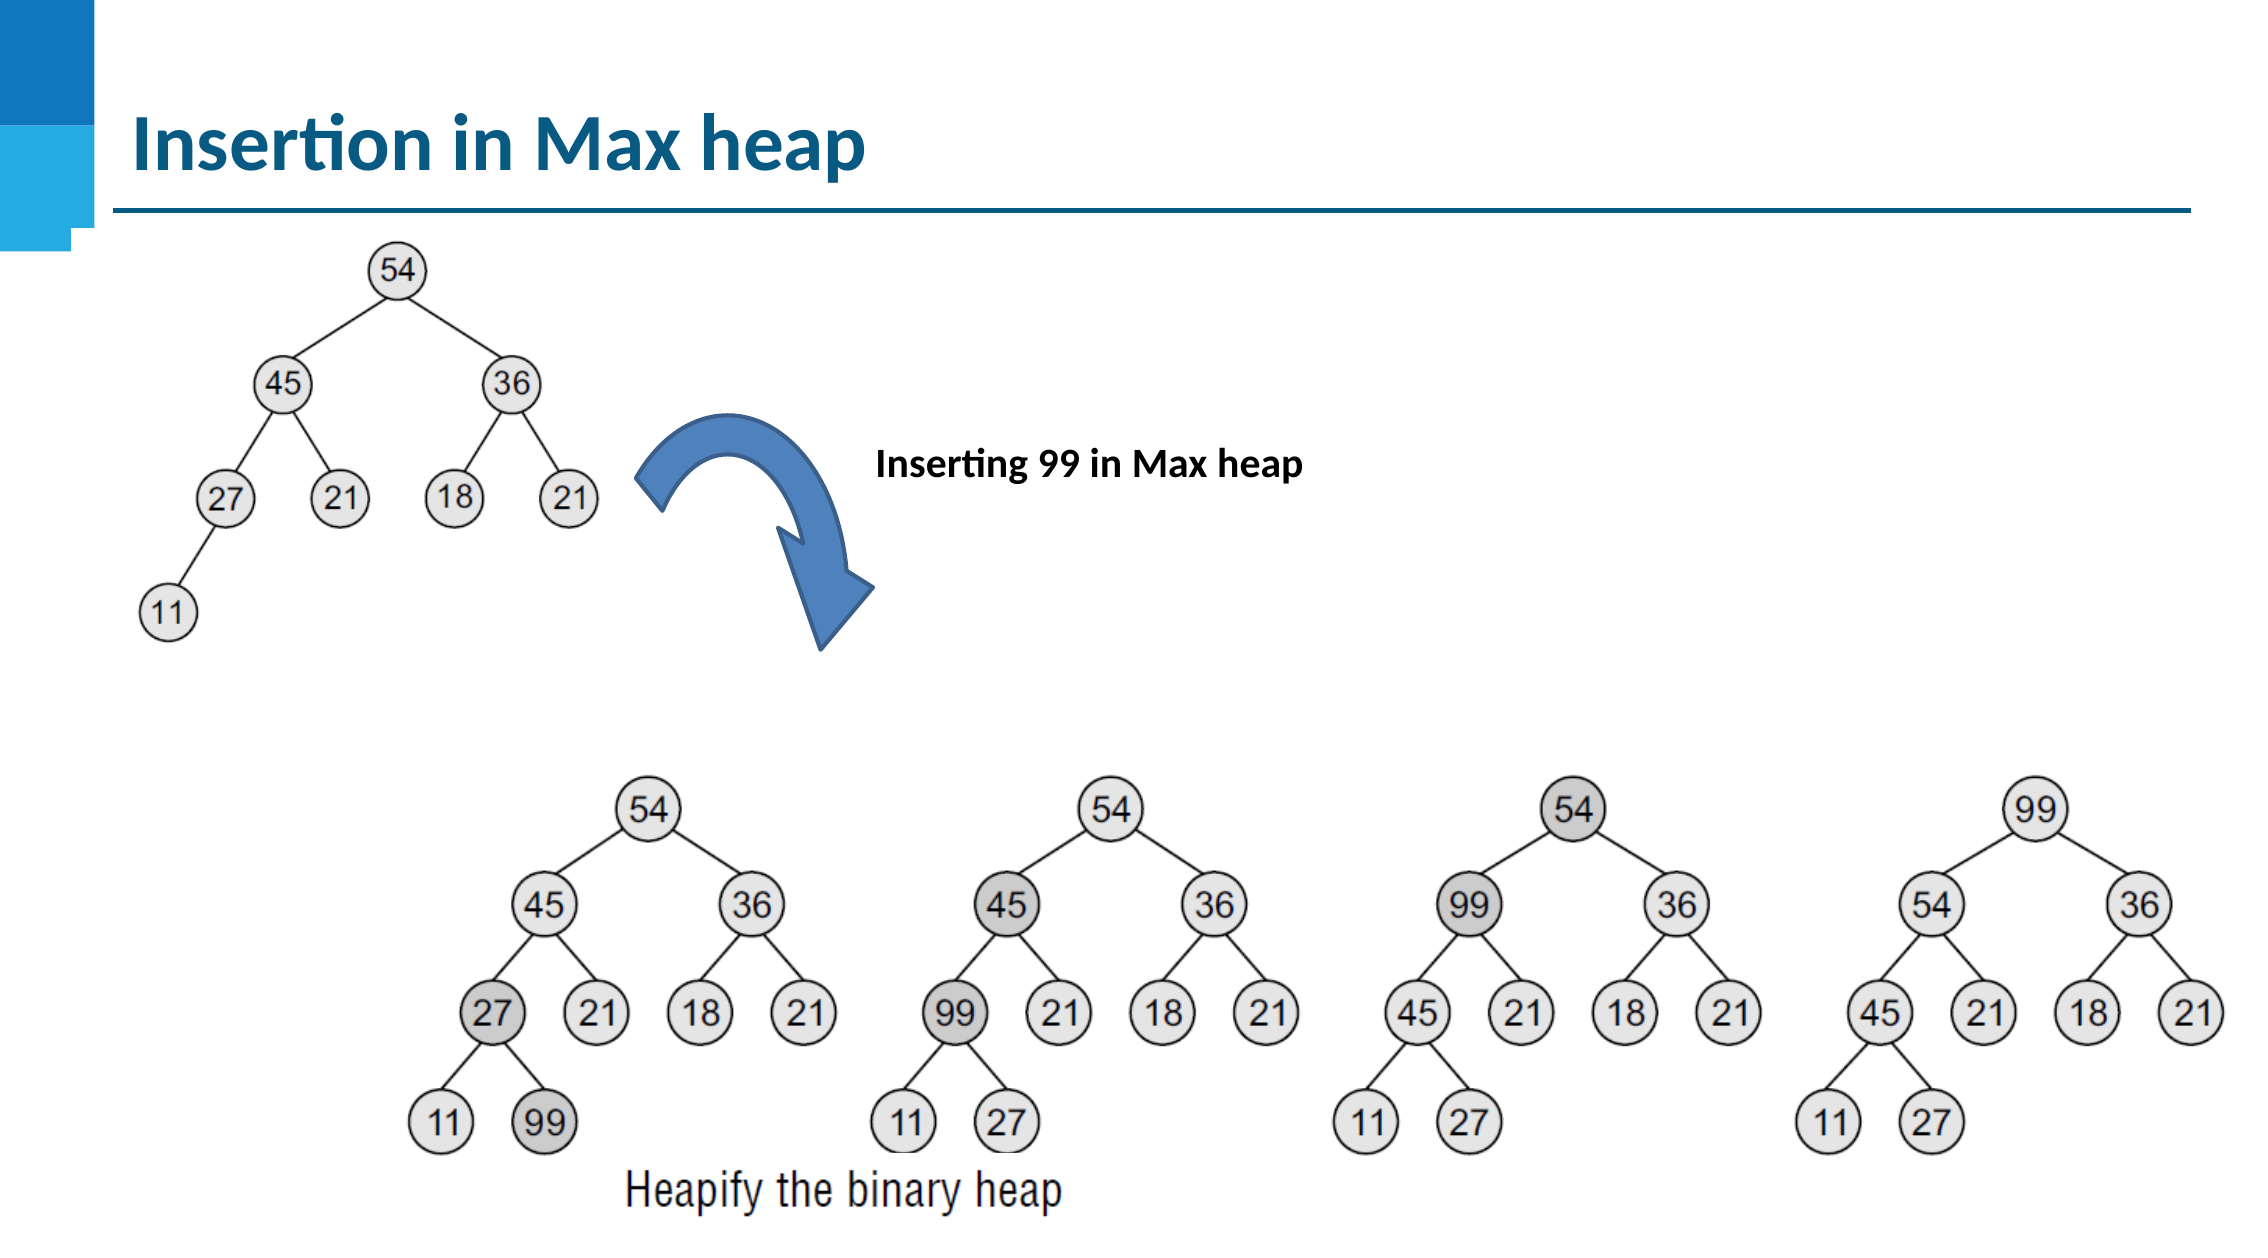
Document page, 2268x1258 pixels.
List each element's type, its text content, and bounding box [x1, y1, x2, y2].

text_box Inserting 99 in Max heap [860, 428, 1320, 494]
picture [370, 765, 2268, 1226]
picture [71, 228, 647, 652]
title Insertion in Max heap [113, 70, 2025, 211]
text_box [652, 413, 876, 652]
